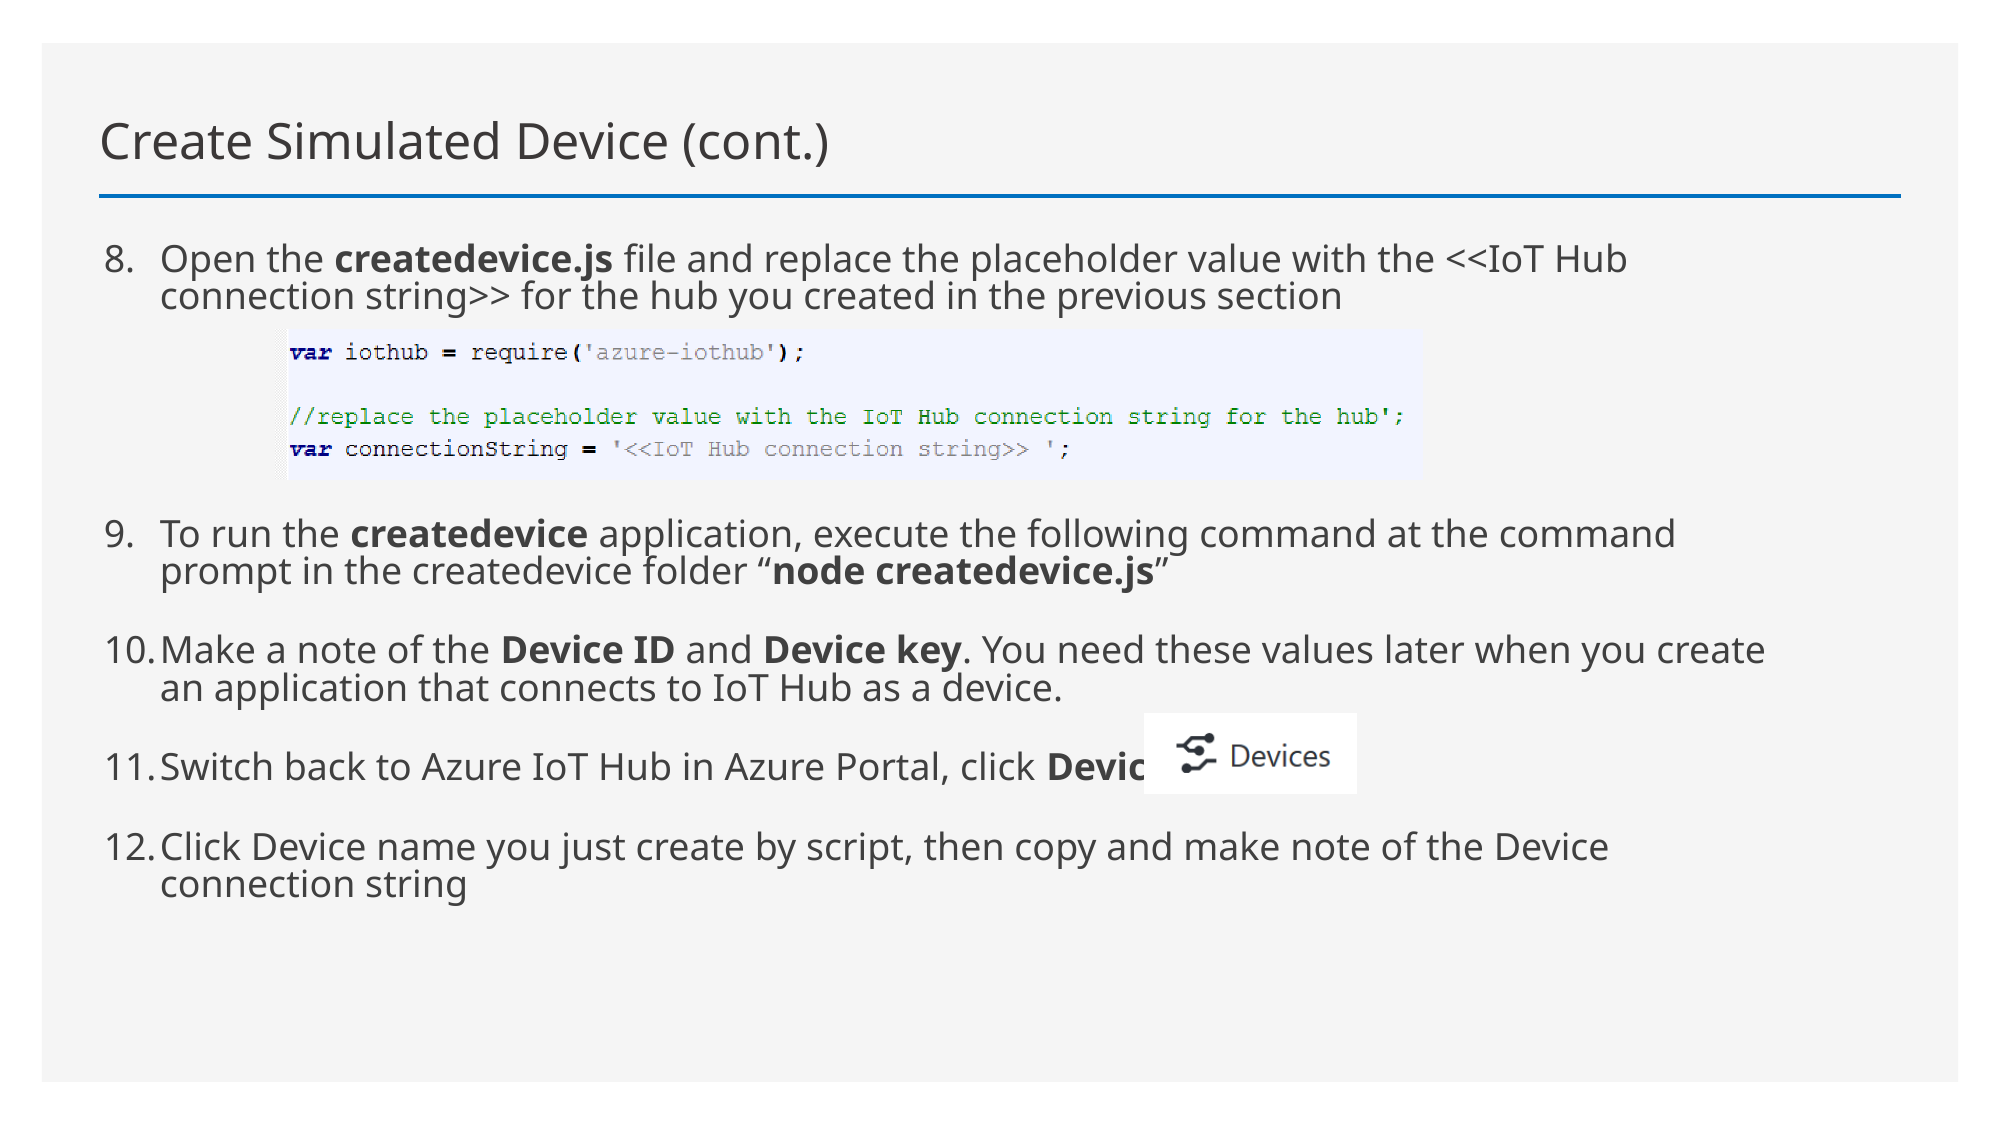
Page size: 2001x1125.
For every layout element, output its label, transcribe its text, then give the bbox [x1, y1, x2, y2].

list Open the createdevice.js file and replace the placeholder value with the <<IoT Hub connection string>> for the hub you created in the previous section To run the createdevice application, execute the following command at the command prompt in the createdevice folder “node createdevice.js” Make a note of the Device ID and Device key. You need these values later when you create an application that connects to IoT Hub as a device. Switch back to Azure IoT Hub in Azure Portal, click Devices Click Device name you just create by script, then copy and make note of the Device connection string [88, 234, 1806, 1058]
picture [1144, 713, 1357, 794]
list Create Simulated Device (cont.) [84, 72, 1806, 178]
picture [275, 329, 1423, 480]
